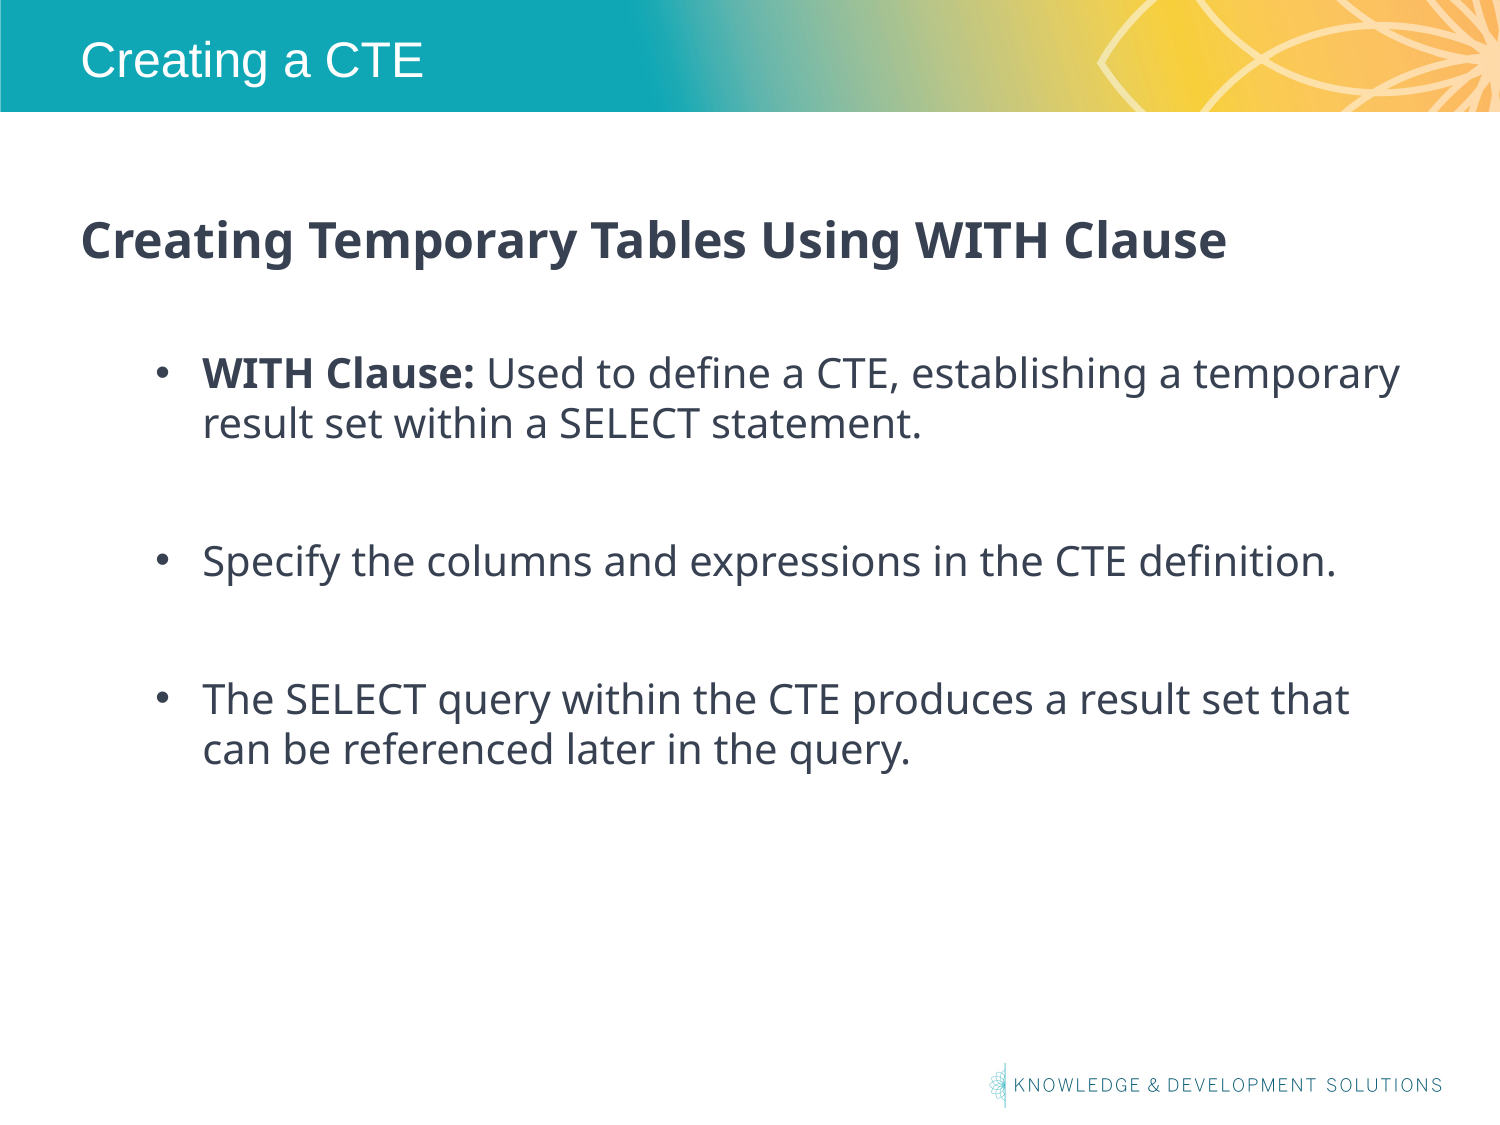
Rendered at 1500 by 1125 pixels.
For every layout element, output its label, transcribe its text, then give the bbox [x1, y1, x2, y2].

picture [0, 0, 1500, 112]
title Creating a CTE [65, 19, 1416, 90]
list Creating Temporary Tables Using WITH Clause WITH Clause: Used to define a CTE, establishing a temporary result set within a SELECT statement. Specify the columns and expressions in the CTE definition. The SELECT query within the CTE produces a result set that can be referenced later in the query. [65, 200, 1416, 1022]
picture [971, 1051, 1500, 1125]
